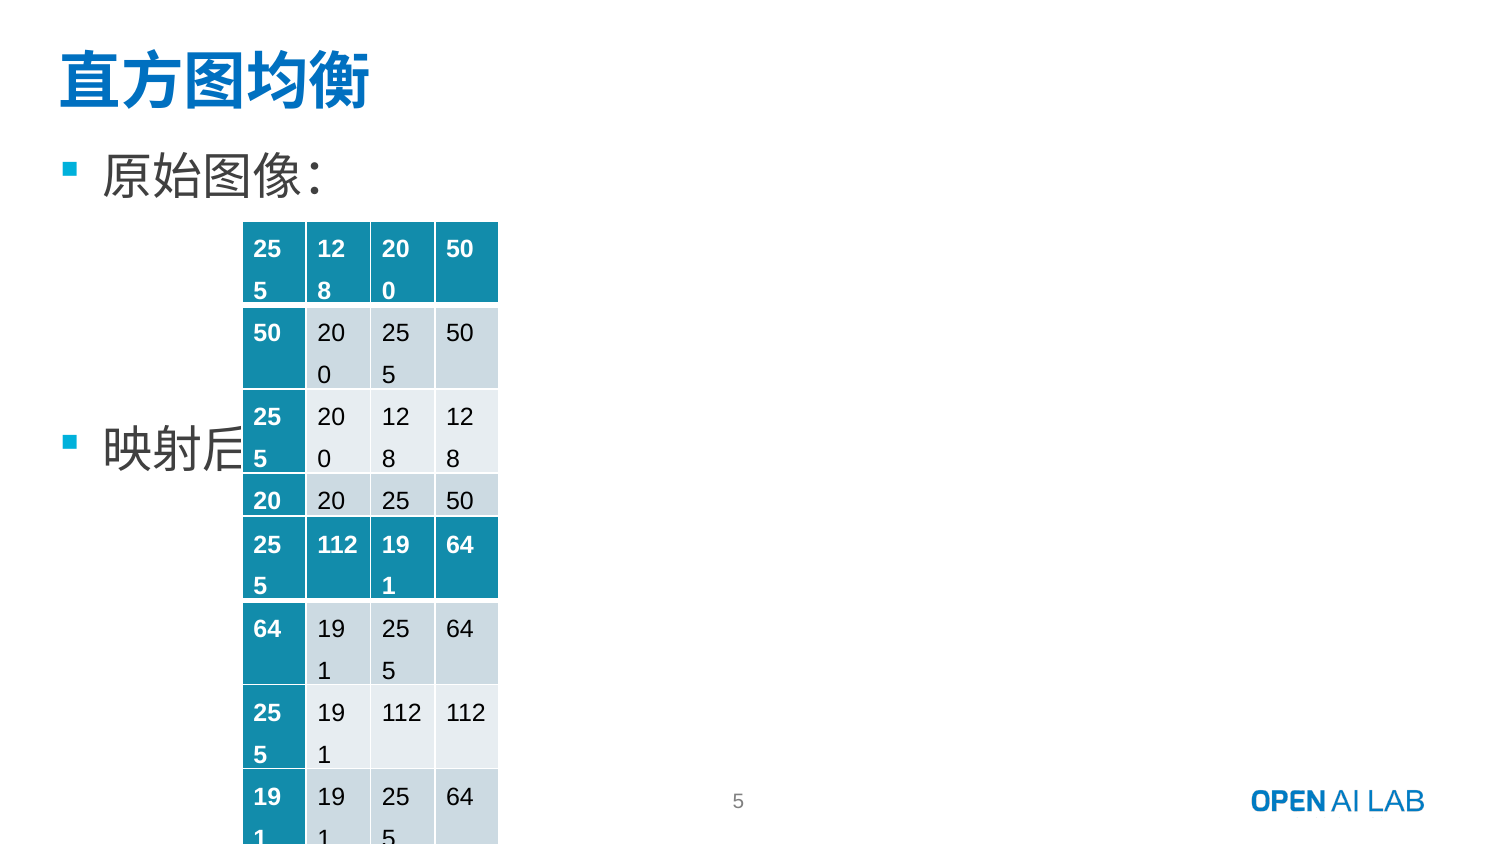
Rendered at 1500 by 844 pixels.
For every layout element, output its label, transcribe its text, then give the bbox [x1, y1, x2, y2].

table_cell 191 [307, 769, 370, 844]
table_cell 64 [243, 603, 305, 684]
table_header 191 [371, 517, 434, 598]
table_cell 191 [243, 769, 305, 844]
table_header 200 [371, 222, 434, 302]
title 直方图均衡 [59, 41, 1433, 113]
table_cell 255 [371, 769, 434, 844]
table_cell 191 [307, 685, 370, 768]
table_cell 200 [307, 474, 370, 515]
table_cell 200 [307, 390, 370, 472]
table_cell 255 [371, 474, 434, 515]
table_cell 128 [436, 390, 498, 472]
table_cell 112 [371, 685, 434, 768]
table_cell 50 [436, 308, 498, 388]
table_header 255 [243, 222, 305, 302]
table_cell 255 [371, 603, 434, 684]
table_cell 50 [243, 308, 305, 388]
picture [1242, 775, 1433, 827]
table_cell 200 [307, 308, 370, 388]
table_cell 112 [436, 685, 498, 768]
table_cell 255 [243, 390, 305, 472]
table_header 50 [436, 222, 498, 302]
table_header 64 [436, 517, 498, 598]
table_cell 64 [436, 769, 498, 844]
table_cell 191 [307, 603, 370, 684]
table_cell 64 [436, 603, 498, 684]
table_cell 200 [243, 474, 305, 515]
table_header 128 [307, 222, 370, 302]
table_cell 255 [243, 685, 305, 768]
table_header 112 [307, 517, 370, 598]
table_cell 255 [371, 308, 434, 388]
table_cell 50 [436, 474, 498, 515]
list 原始图像： 映射后： [59, 144, 1433, 750]
table_header 255 [243, 517, 305, 598]
table_cell 128 [371, 390, 434, 472]
